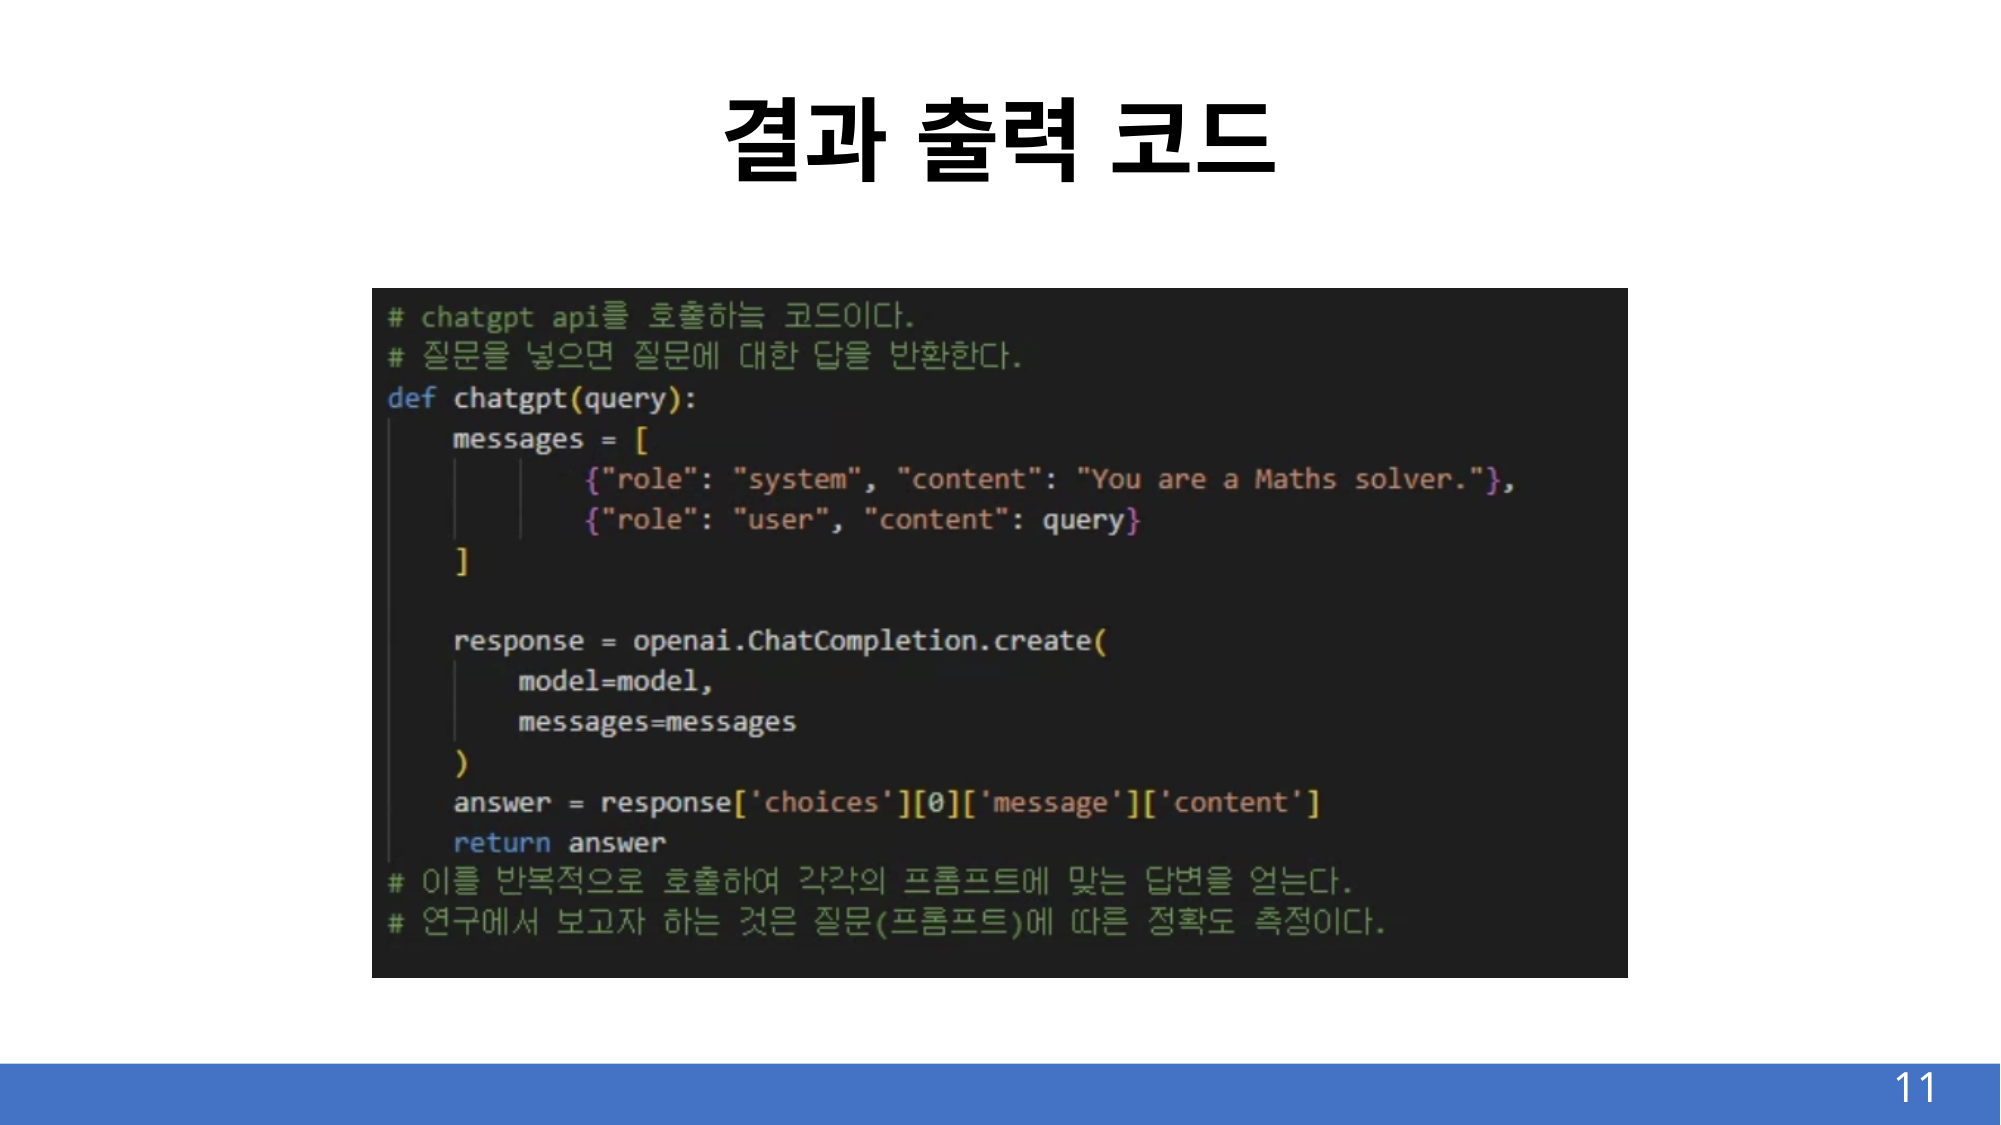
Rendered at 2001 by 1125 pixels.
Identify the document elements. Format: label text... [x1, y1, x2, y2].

title 결과 출력 코드 [249, 46, 1750, 203]
slide_number 11 [1853, 1063, 1956, 1116]
picture [372, 288, 1628, 978]
text_box [0, 1063, 2000, 1125]
